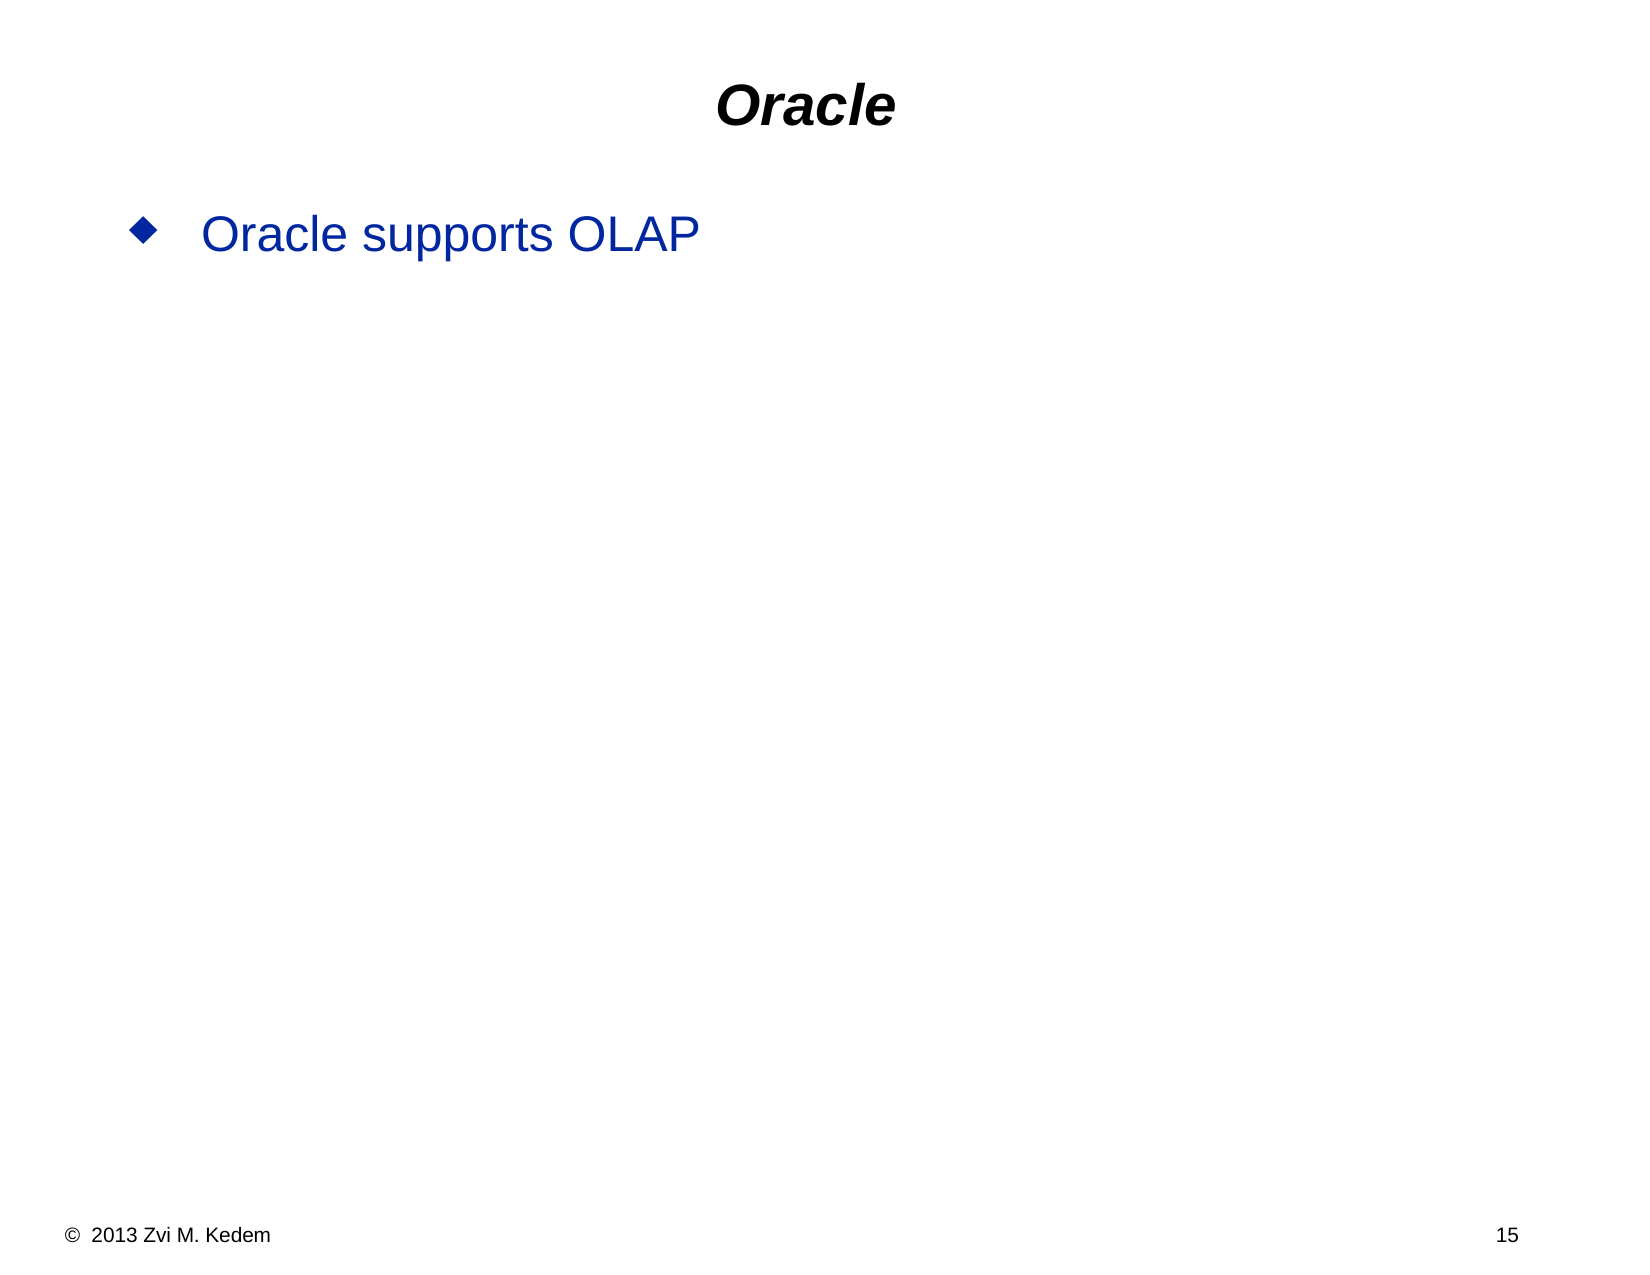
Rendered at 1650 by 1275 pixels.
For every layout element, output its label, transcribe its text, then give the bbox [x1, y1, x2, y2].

list Oracle supports OLAP [111, 199, 1513, 1201]
title Oracle [111, 36, 1501, 176]
